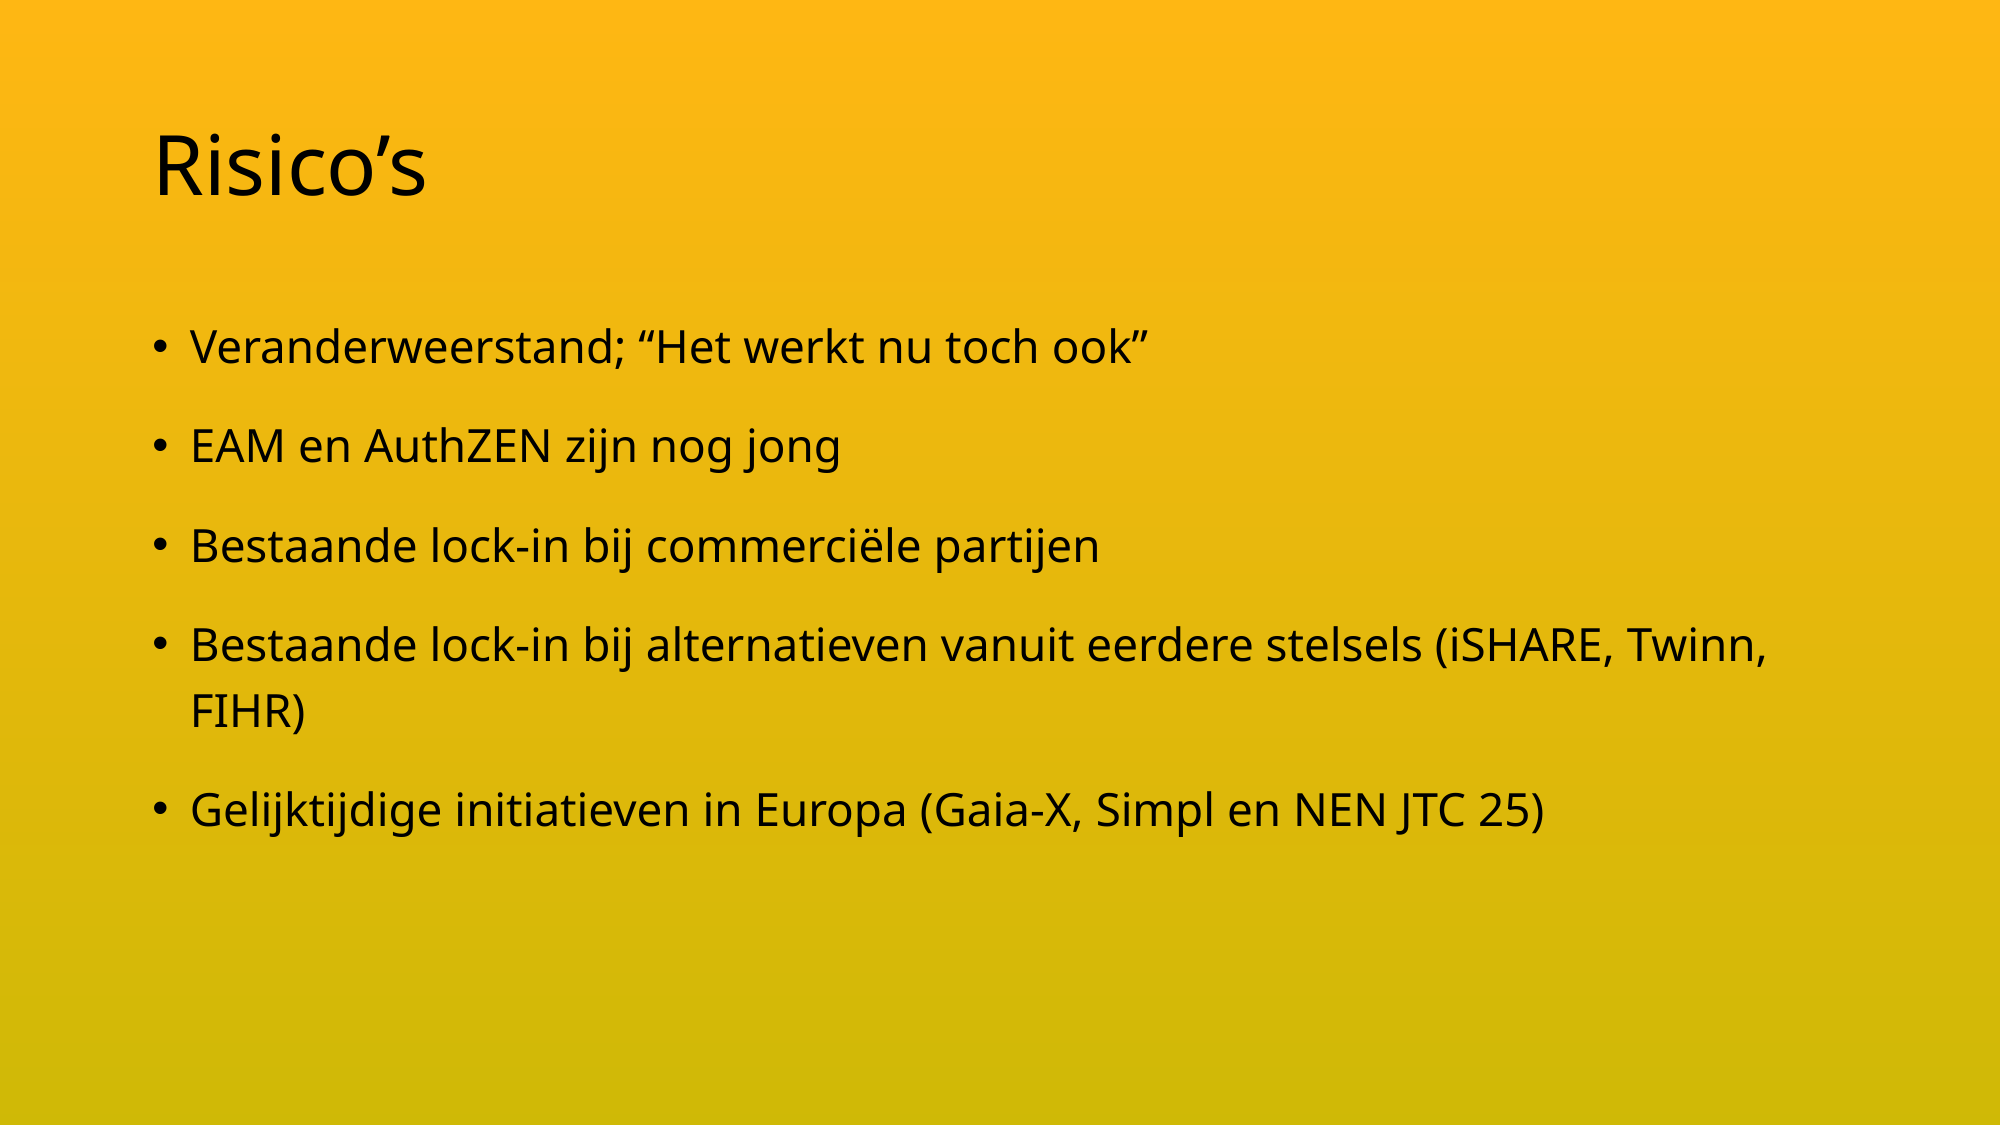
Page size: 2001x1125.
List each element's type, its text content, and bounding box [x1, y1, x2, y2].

title Risico’s [137, 59, 1863, 278]
list Veranderweerstand; “Het werkt nu toch ook” EAM en AuthZEN zijn nog jong Bestaande lock-in bij commerciële partijen Bestaande lock-in bij alternatieven vanuit eerdere stelsels (iSHARE, Twinn, FIHR) Gelijktijdige initiatieven in Europa (Gaia-X, Simpl en NEN JTC 25) [137, 299, 1791, 1014]
